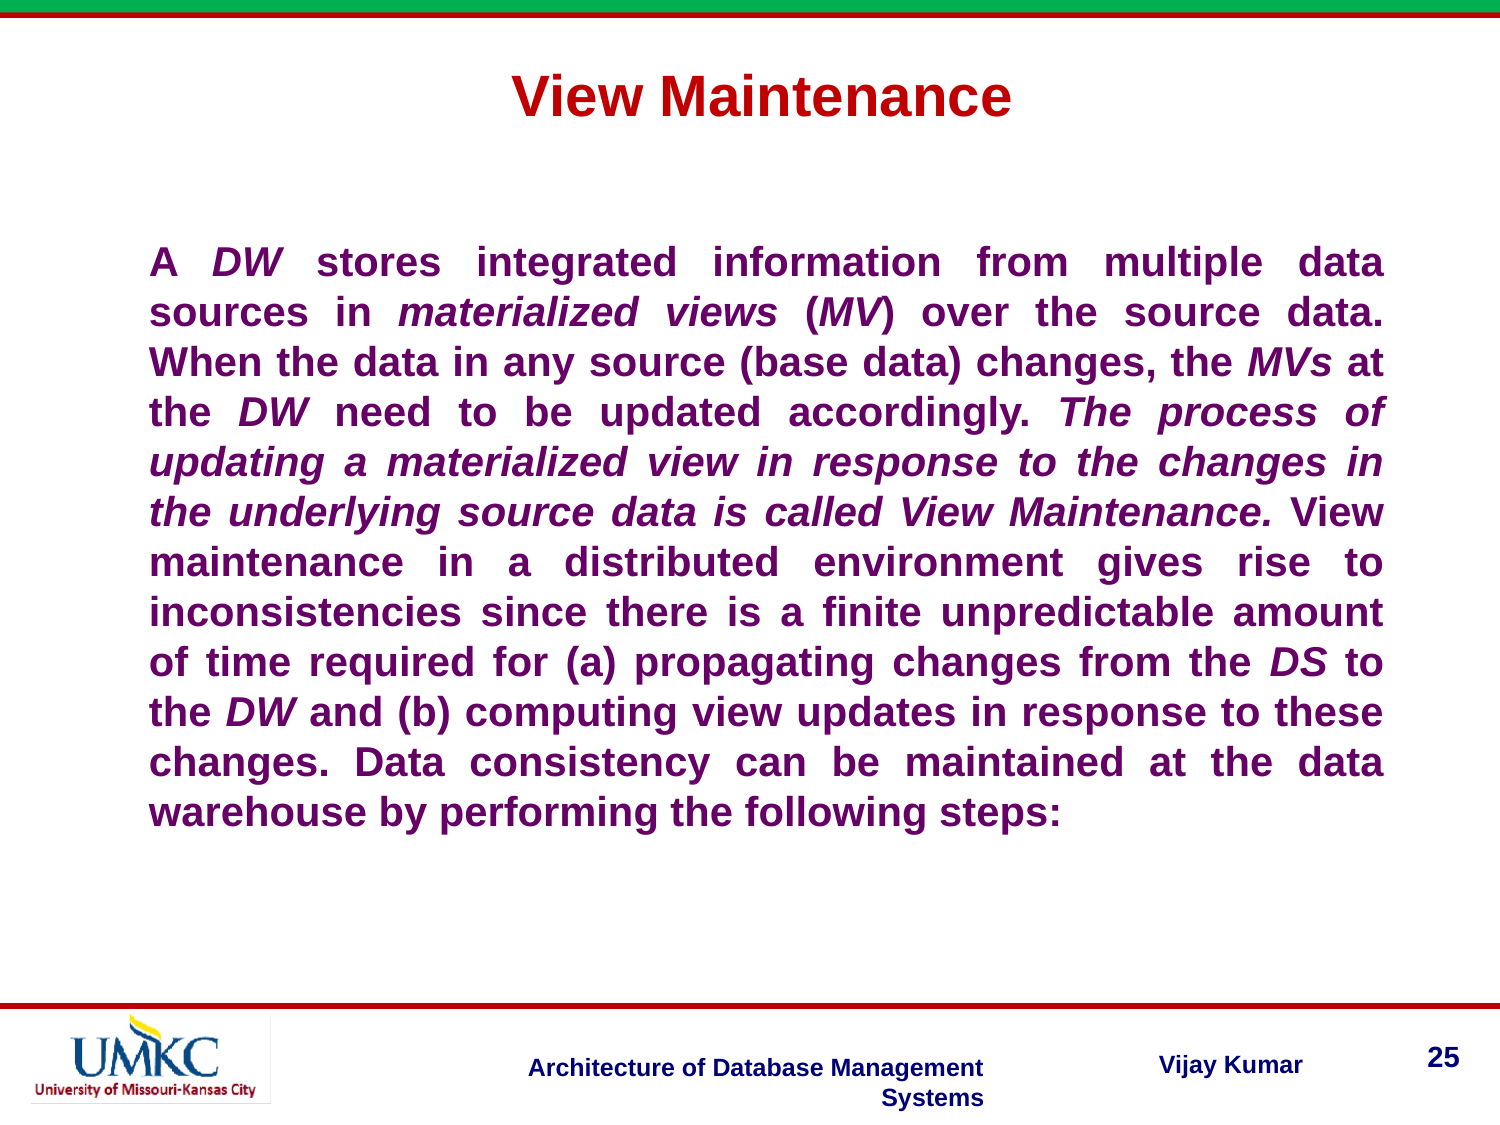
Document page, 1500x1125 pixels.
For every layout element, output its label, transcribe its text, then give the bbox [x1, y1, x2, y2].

text_box A DW stores integrated information from multiple data sources in materialized views (MV) over the source data. When the data in any source (base data) changes, the MVs at the DW need to be updated accordingly. The process of updating a materialized view in response to the changes in the underlying source data is called View Maintenance. View maintenance in a distributed environment gives rise to inconsistencies since there is a finite unpredictable amount of time required for (a) propagating changes from the DS to the DW and (b) computing view updates in response to these changes. Data consistency can be maintained at the data warehouse by performing the following steps: [134, 227, 1399, 843]
slide_number 25 [1399, 1031, 1475, 1072]
title View Maintenance [24, 24, 1500, 163]
picture [31, 1014, 271, 1106]
